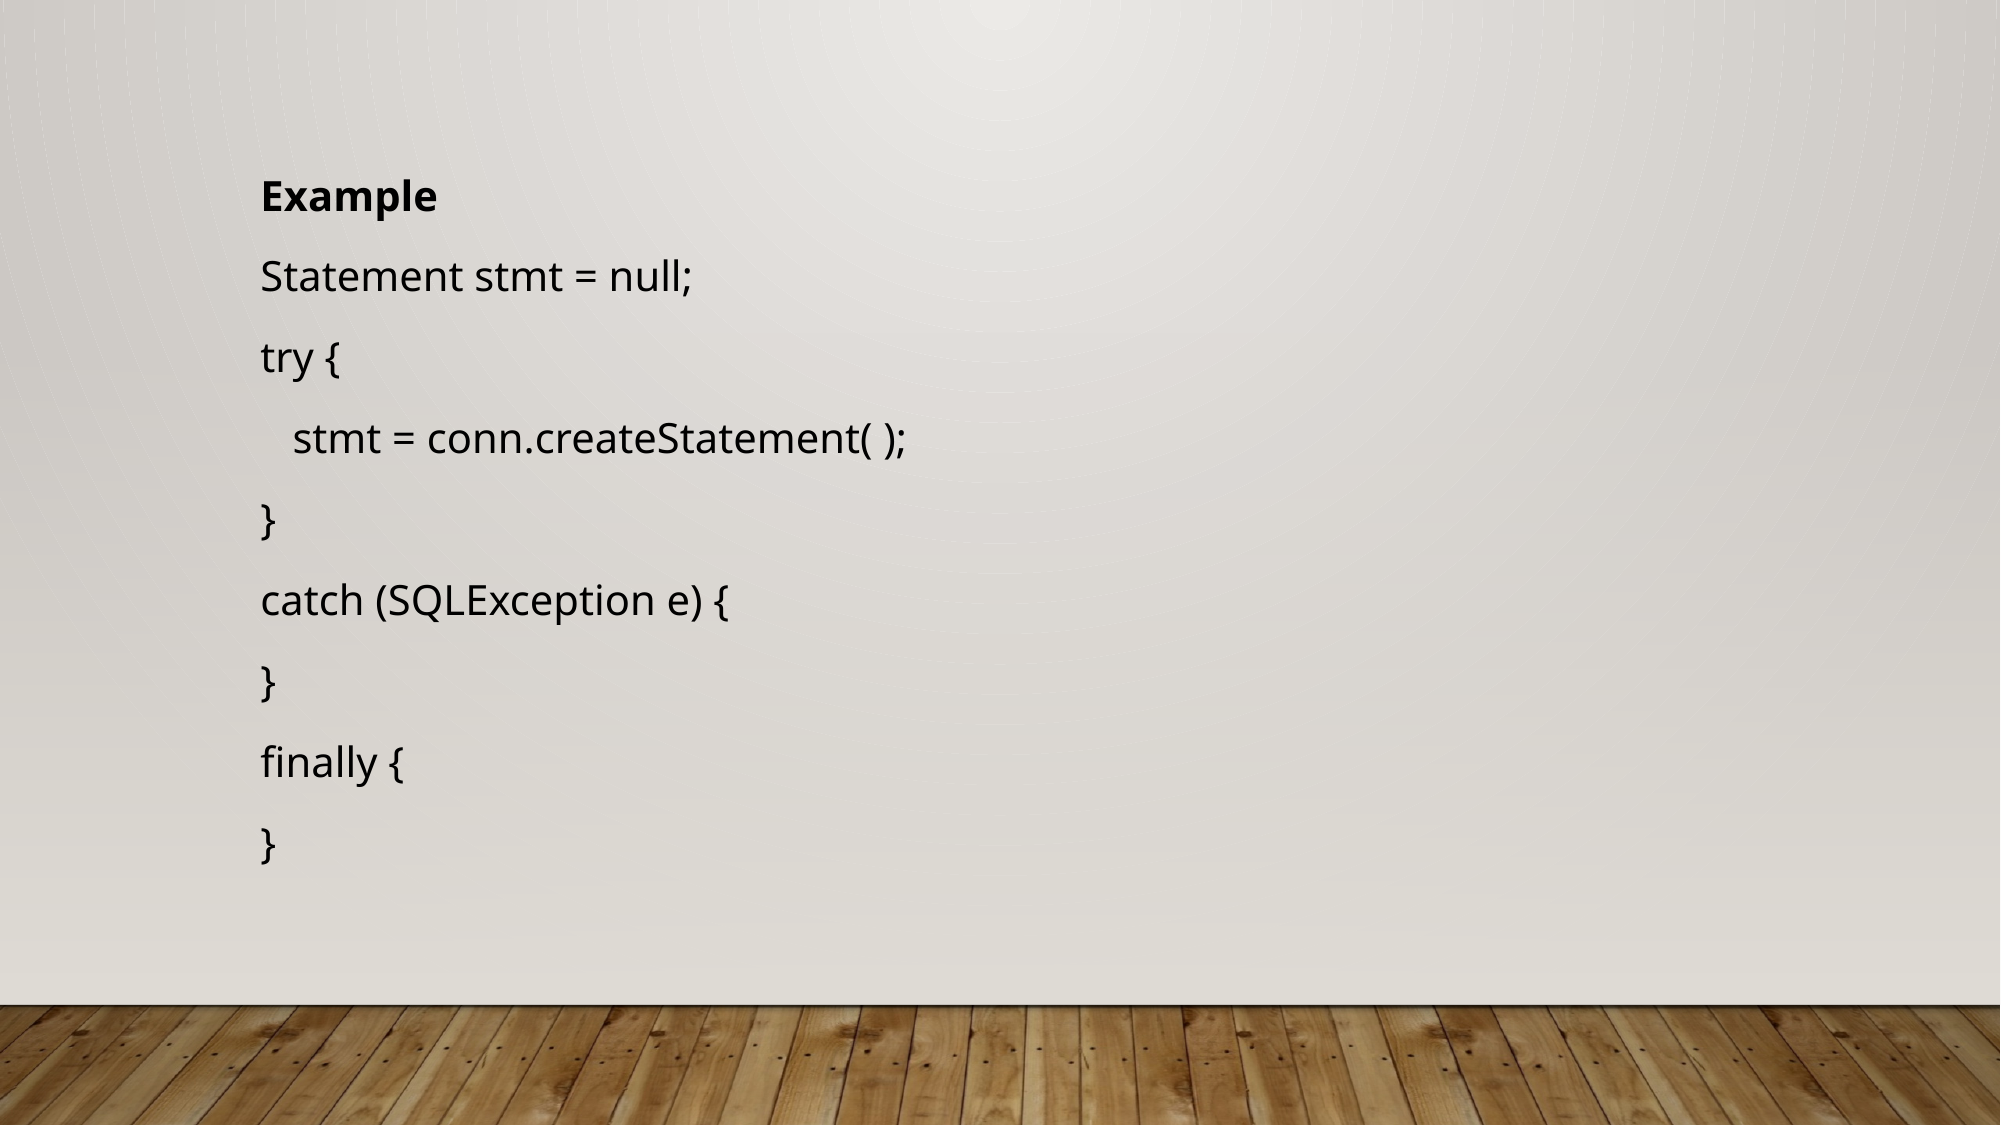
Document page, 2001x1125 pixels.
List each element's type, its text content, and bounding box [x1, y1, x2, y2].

list Example Statement stmt = null; try { stmt = conn.createStatement( ); } catch (SQLException e) { } finally { } [245, 151, 1821, 884]
picture [0, 1005, 2000, 1125]
